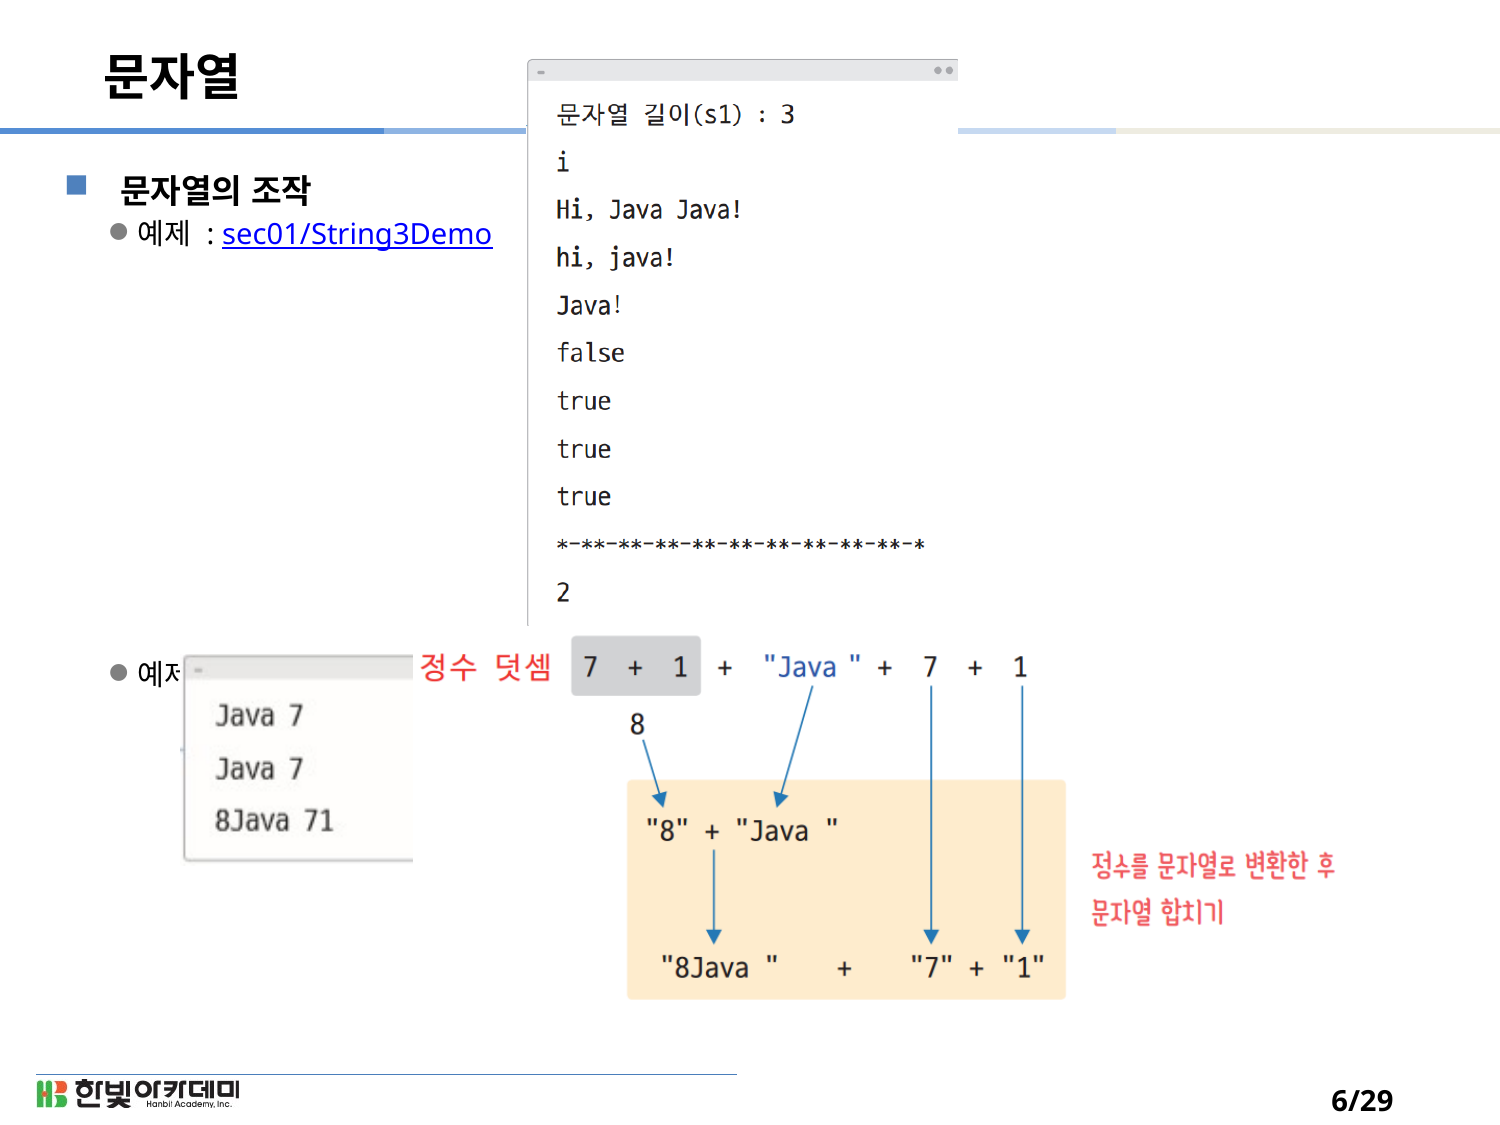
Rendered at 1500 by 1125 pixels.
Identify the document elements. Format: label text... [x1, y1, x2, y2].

list 문자열의 조작 예제 : sec01/String3Demo 예제 : sec01/String4Demo [48, 142, 1436, 1083]
picture [179, 57, 1343, 1005]
picture [36, 1079, 239, 1108]
title 문자열 [88, 30, 1330, 121]
